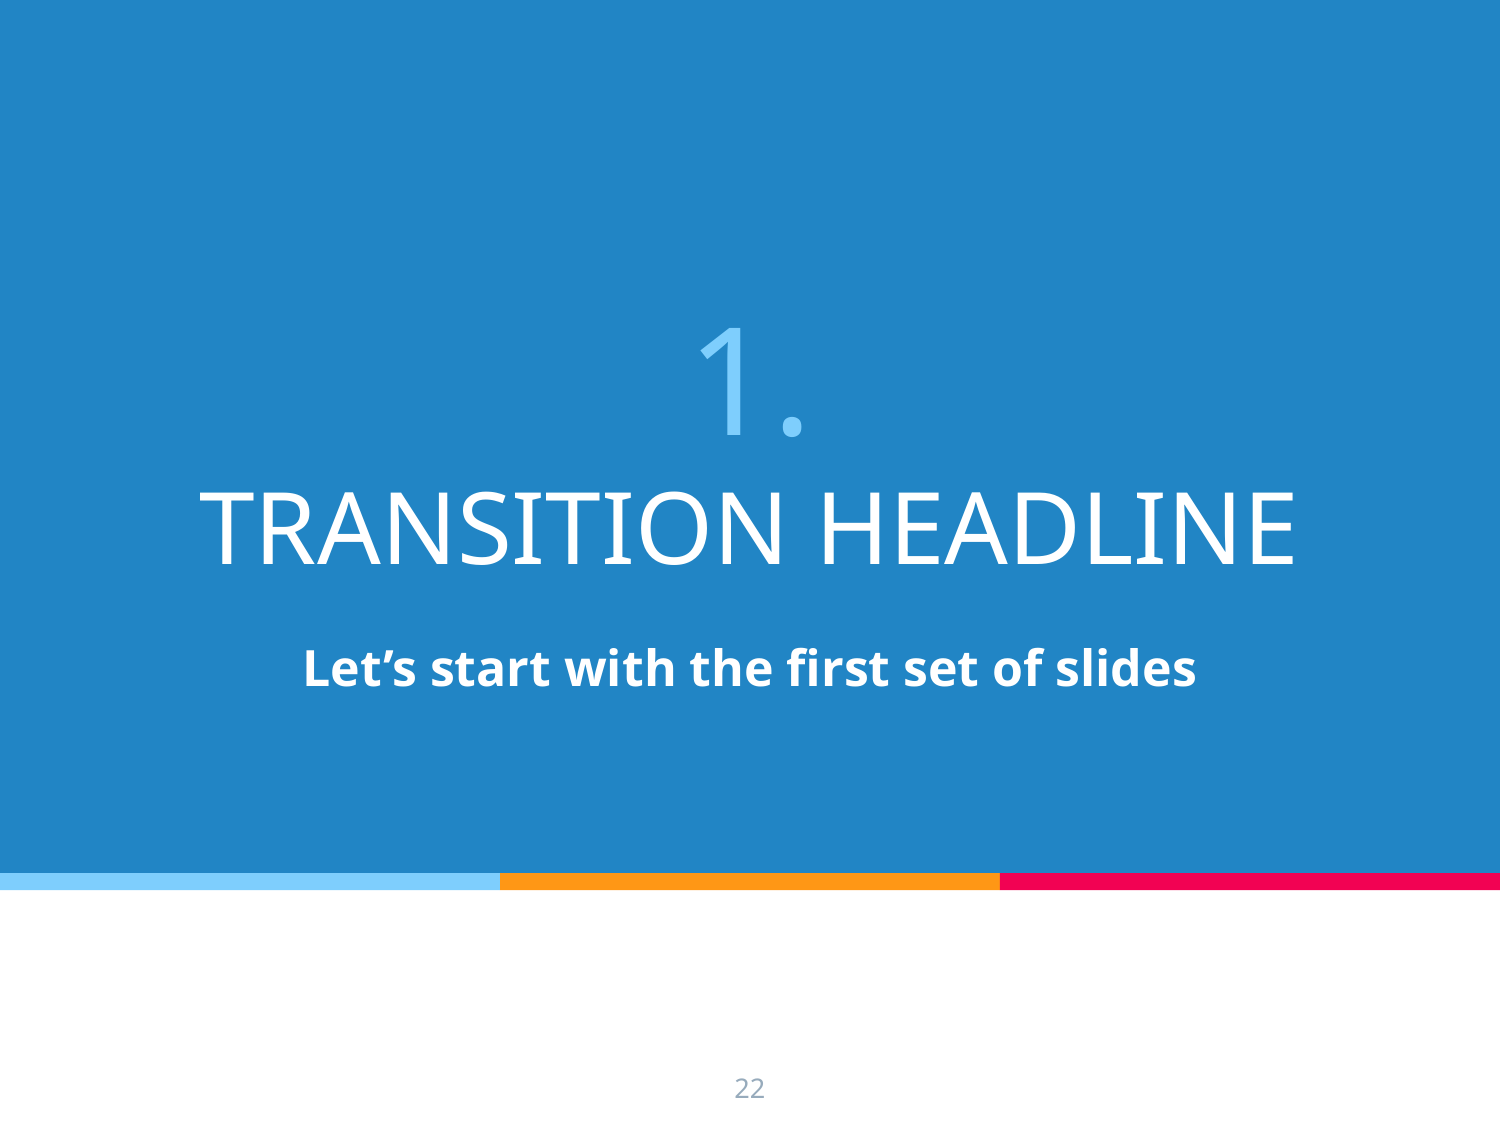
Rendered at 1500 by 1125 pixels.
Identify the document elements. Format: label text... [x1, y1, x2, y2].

subtitle Let’s start with the first set of slides [112, 621, 1388, 793]
title 1. TRANSITION HEADLINE [112, 346, 1388, 600]
slide_number 22 [0, 1056, 1500, 1125]
